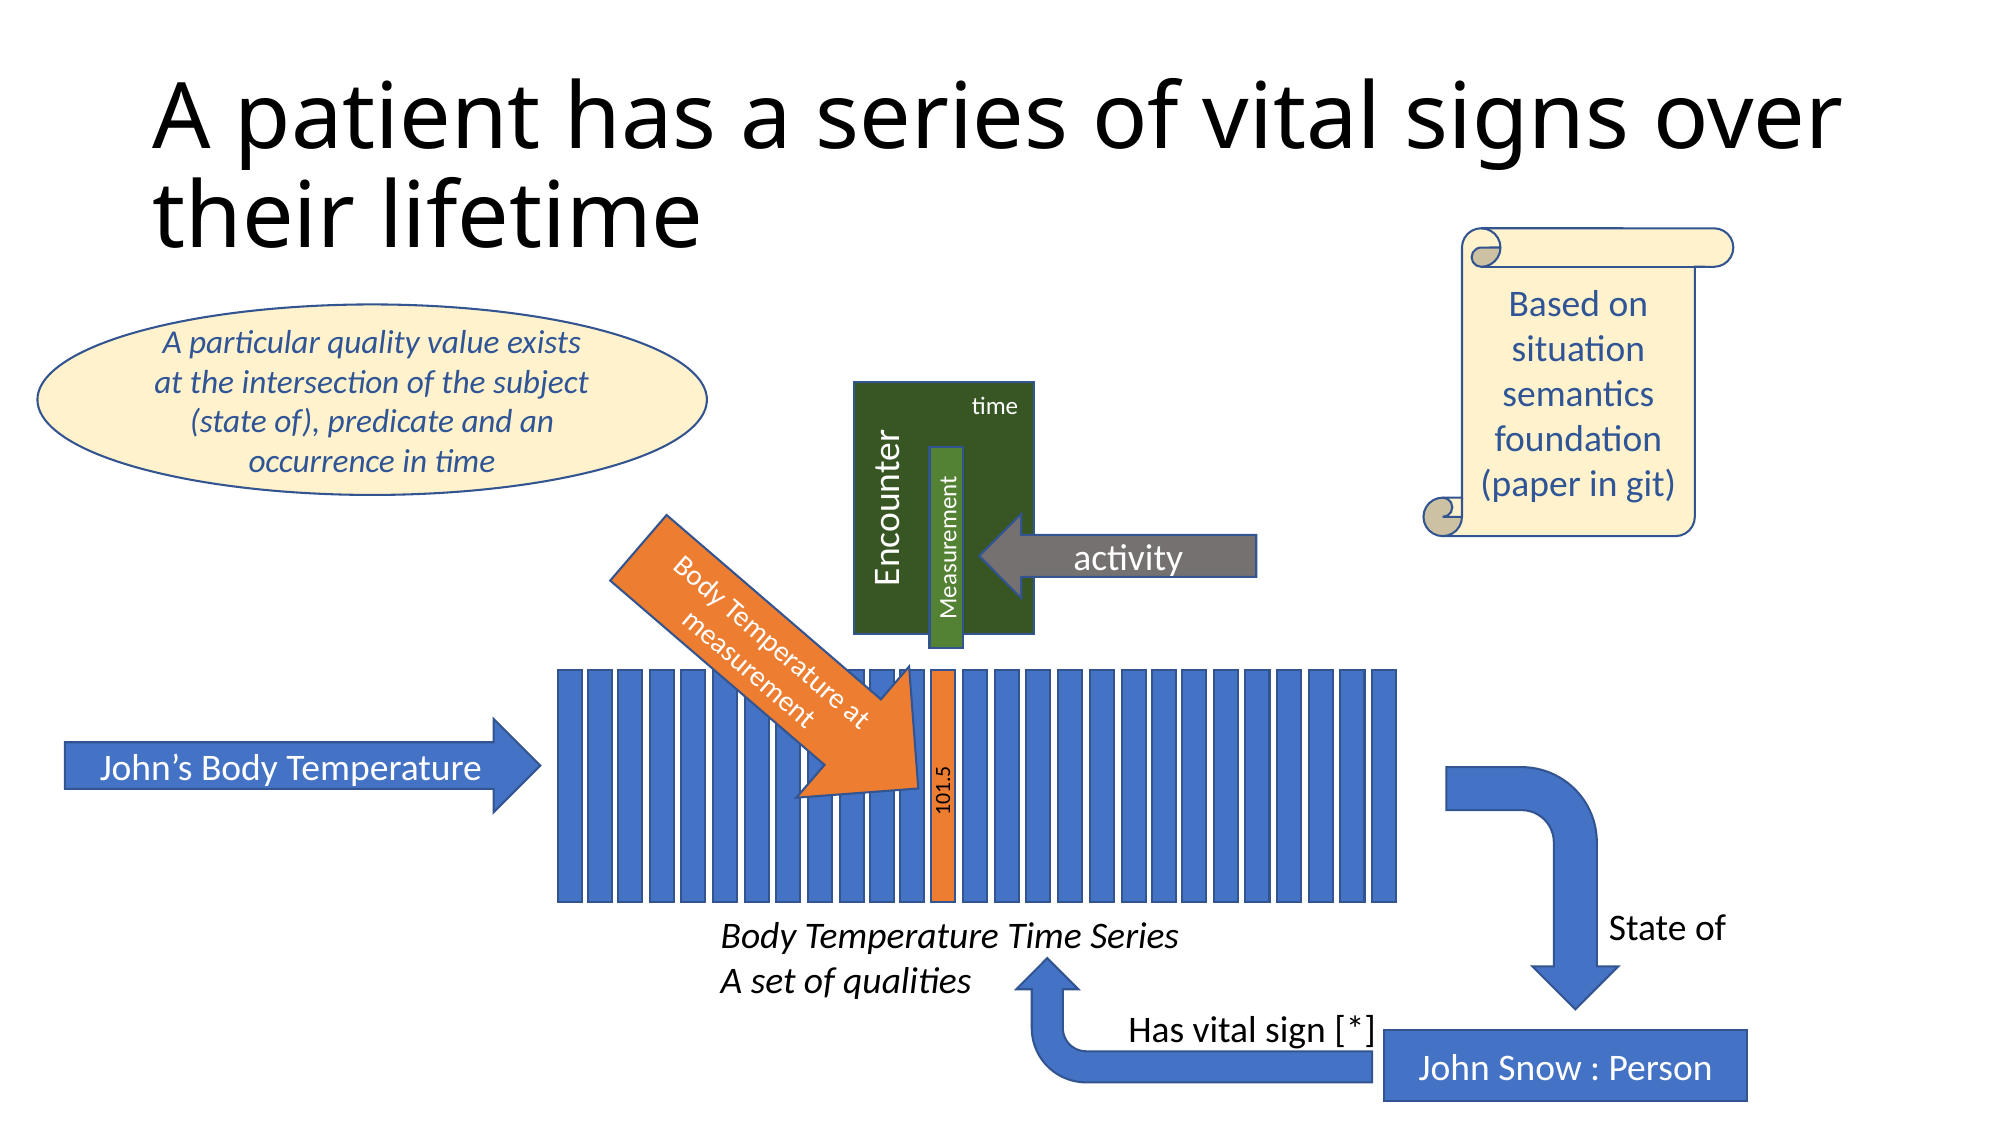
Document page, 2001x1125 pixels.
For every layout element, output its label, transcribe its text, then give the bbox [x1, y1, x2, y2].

text_box [994, 669, 1020, 903]
text_box 101.5 [920, 700, 962, 831]
title A patient has a series of vital signs over their lifetime [137, 59, 1863, 278]
text_box [1371, 669, 1397, 903]
text_box [1121, 669, 1147, 903]
text_box [587, 669, 613, 903]
text_box [930, 831, 956, 903]
text_box [1057, 669, 1083, 903]
text_box time [957, 382, 1034, 427]
text_box Based on situation semantics foundation (paper in git) [1422, 227, 1735, 538]
text_box [839, 794, 865, 903]
text_box [899, 790, 925, 903]
text_box [775, 725, 801, 903]
text_box Encounter [853, 381, 1035, 635]
text_box [680, 669, 706, 903]
text_box [744, 698, 770, 903]
text_box [1025, 669, 1051, 903]
text_box John’s Body Temperature [63, 716, 542, 815]
text_box [807, 797, 833, 903]
text_box Body Temperature Time Series A set of qualities [705, 903, 1195, 1009]
text_box State of [1594, 895, 1742, 956]
text_box [1213, 669, 1239, 903]
text_box [930, 669, 956, 700]
text_box [1445, 766, 1621, 1011]
text_box [962, 669, 988, 903]
text_box [649, 669, 675, 903]
text_box Measurement [928, 446, 964, 649]
text_box A particular quality value exists at the intersection of the subject (state of), predicate and an occurrence in time [36, 303, 708, 496]
text_box [712, 671, 738, 903]
text_box [869, 792, 895, 903]
text_box [849, 669, 865, 683]
text_box [1244, 669, 1271, 903]
text_box [1013, 956, 1374, 1084]
text_box [1181, 669, 1207, 903]
text_box [1339, 669, 1366, 903]
text_box Has vital sign [*] [1113, 997, 1392, 1058]
text_box John Snow : Person [1383, 1029, 1748, 1102]
text_box [1308, 669, 1334, 903]
text_box [557, 669, 583, 903]
text_box [1276, 669, 1302, 903]
text_box [869, 669, 895, 697]
text_box [807, 753, 822, 782]
text_box activity [977, 511, 1258, 601]
text_box [617, 669, 643, 903]
text_box [1151, 669, 1177, 903]
text_box [1089, 669, 1115, 903]
text_box Body Temperature at measurement [608, 513, 920, 799]
text_box [911, 669, 925, 783]
